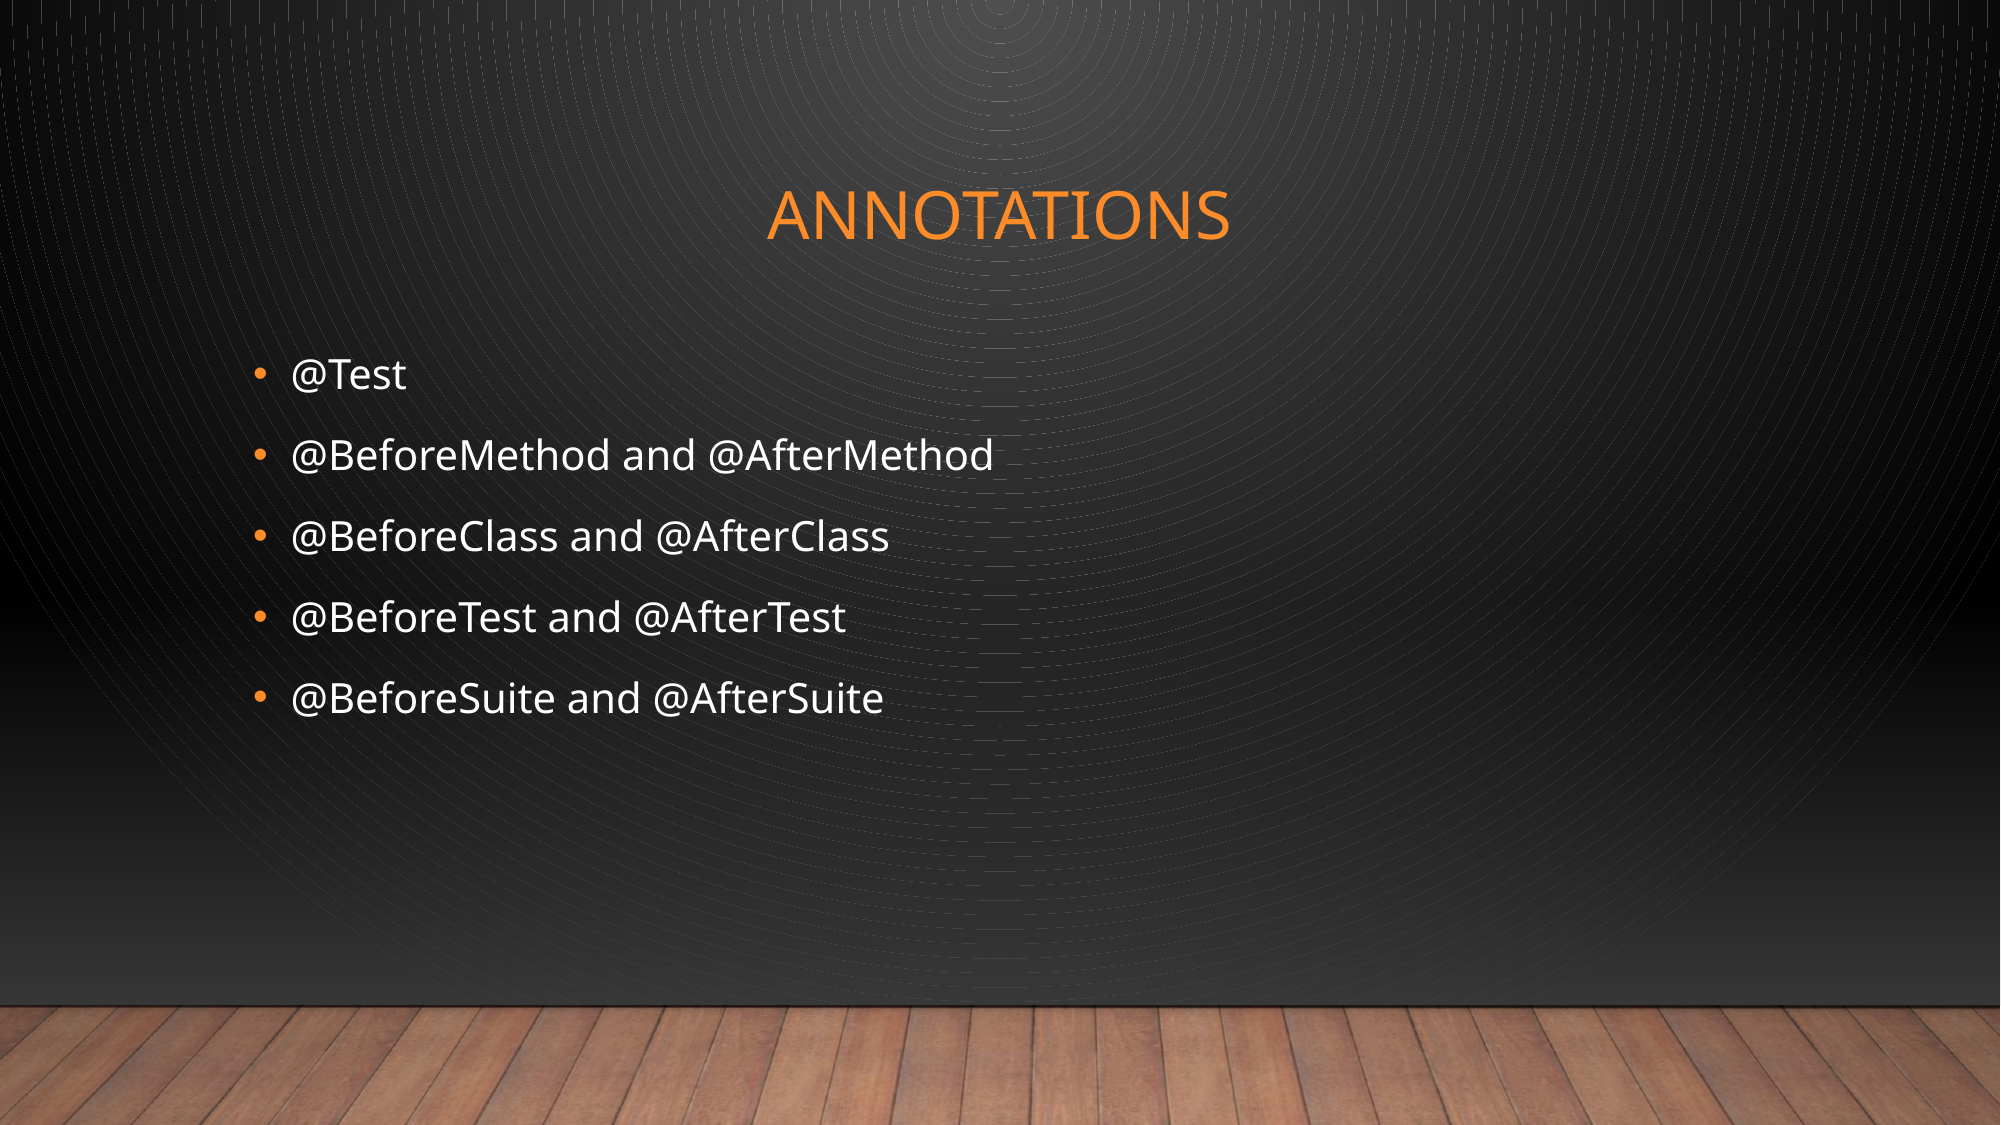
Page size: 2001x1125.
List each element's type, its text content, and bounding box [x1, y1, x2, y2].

title Annotations [238, 131, 1763, 305]
picture [0, 1005, 2000, 1125]
list @Test @BeforeMethod and @AfterMethod @BeforeClass and @AfterClass @BeforeTest and @AfterTest @BeforeSuite and @AfterSuite [238, 330, 1763, 897]
